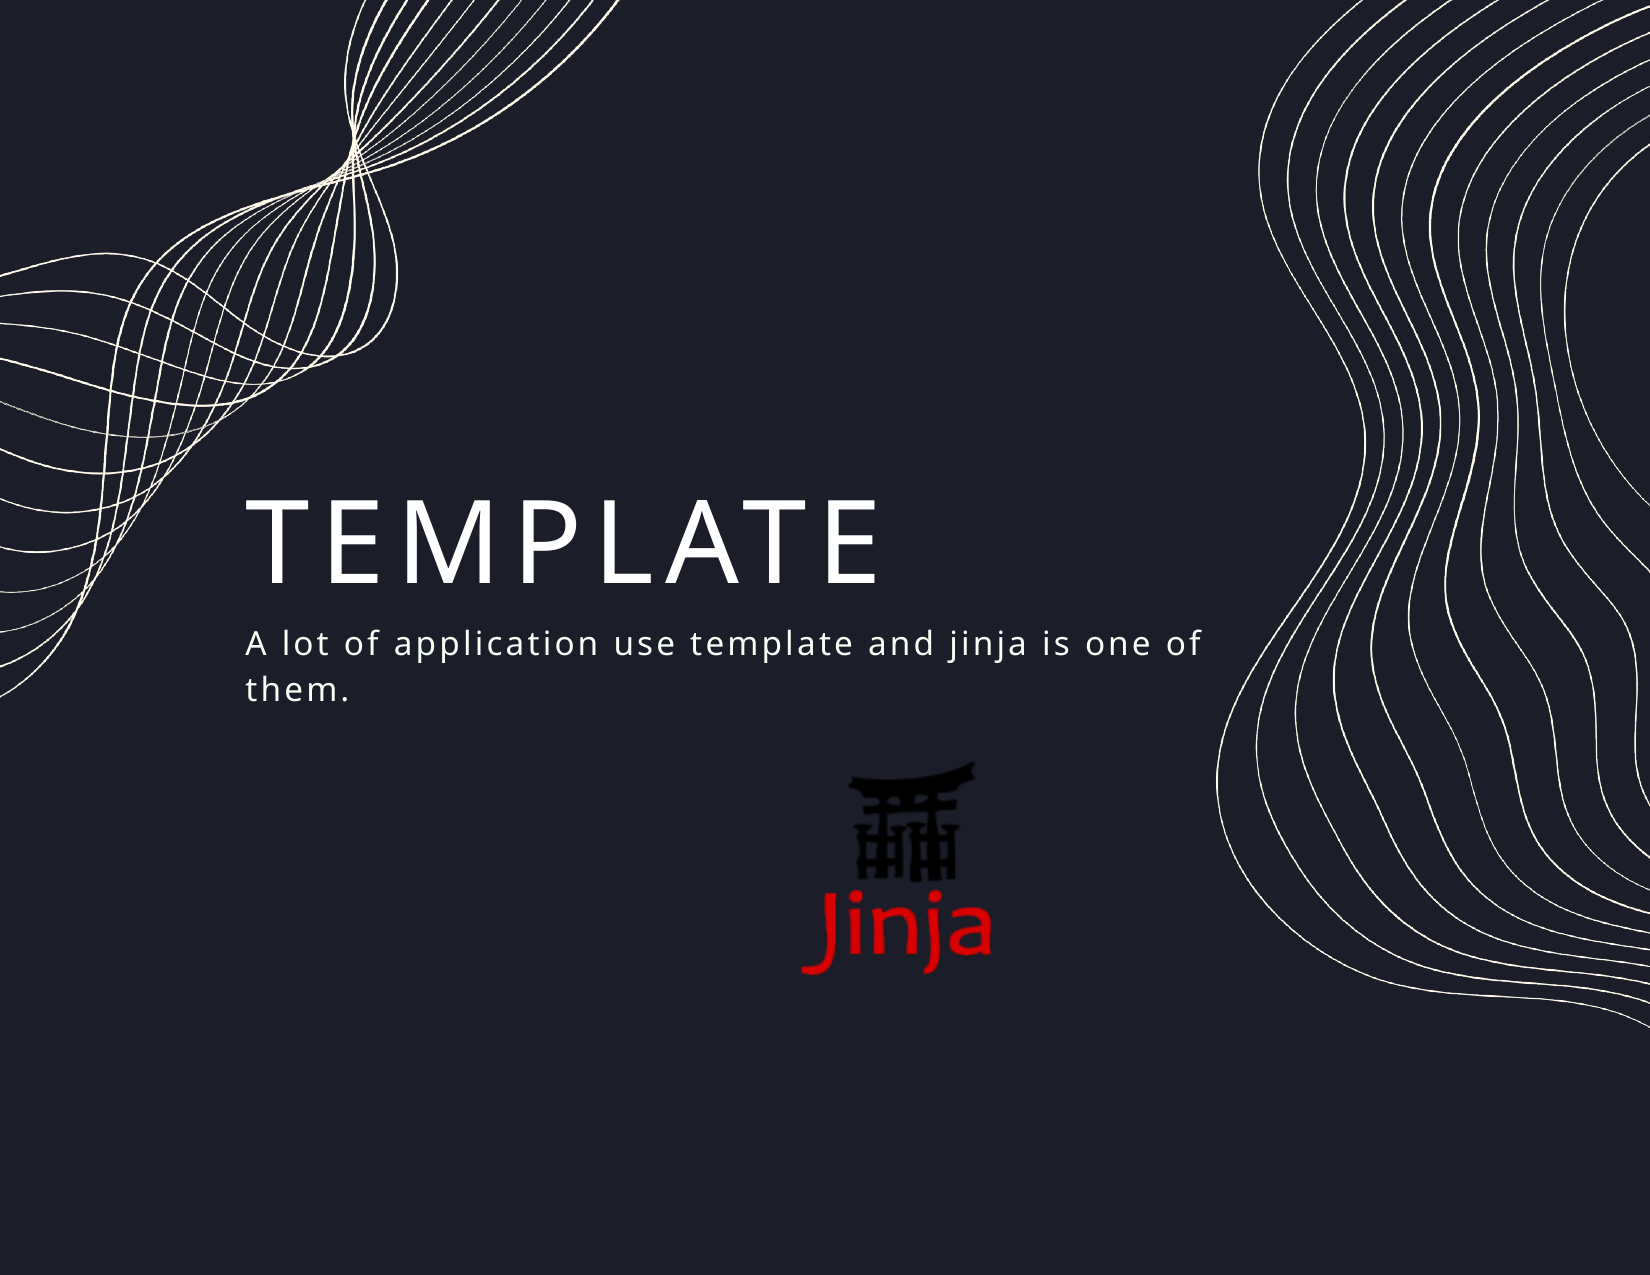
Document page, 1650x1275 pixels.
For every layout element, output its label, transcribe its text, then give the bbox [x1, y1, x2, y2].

text_box A lot of application use template and jinja is one of them. [245, 616, 1234, 708]
text_box [1213, 0, 1650, 1275]
text_box [0, 0, 693, 714]
text_box [759, 725, 1049, 1015]
text_box TEMPLATE [245, 446, 1213, 607]
